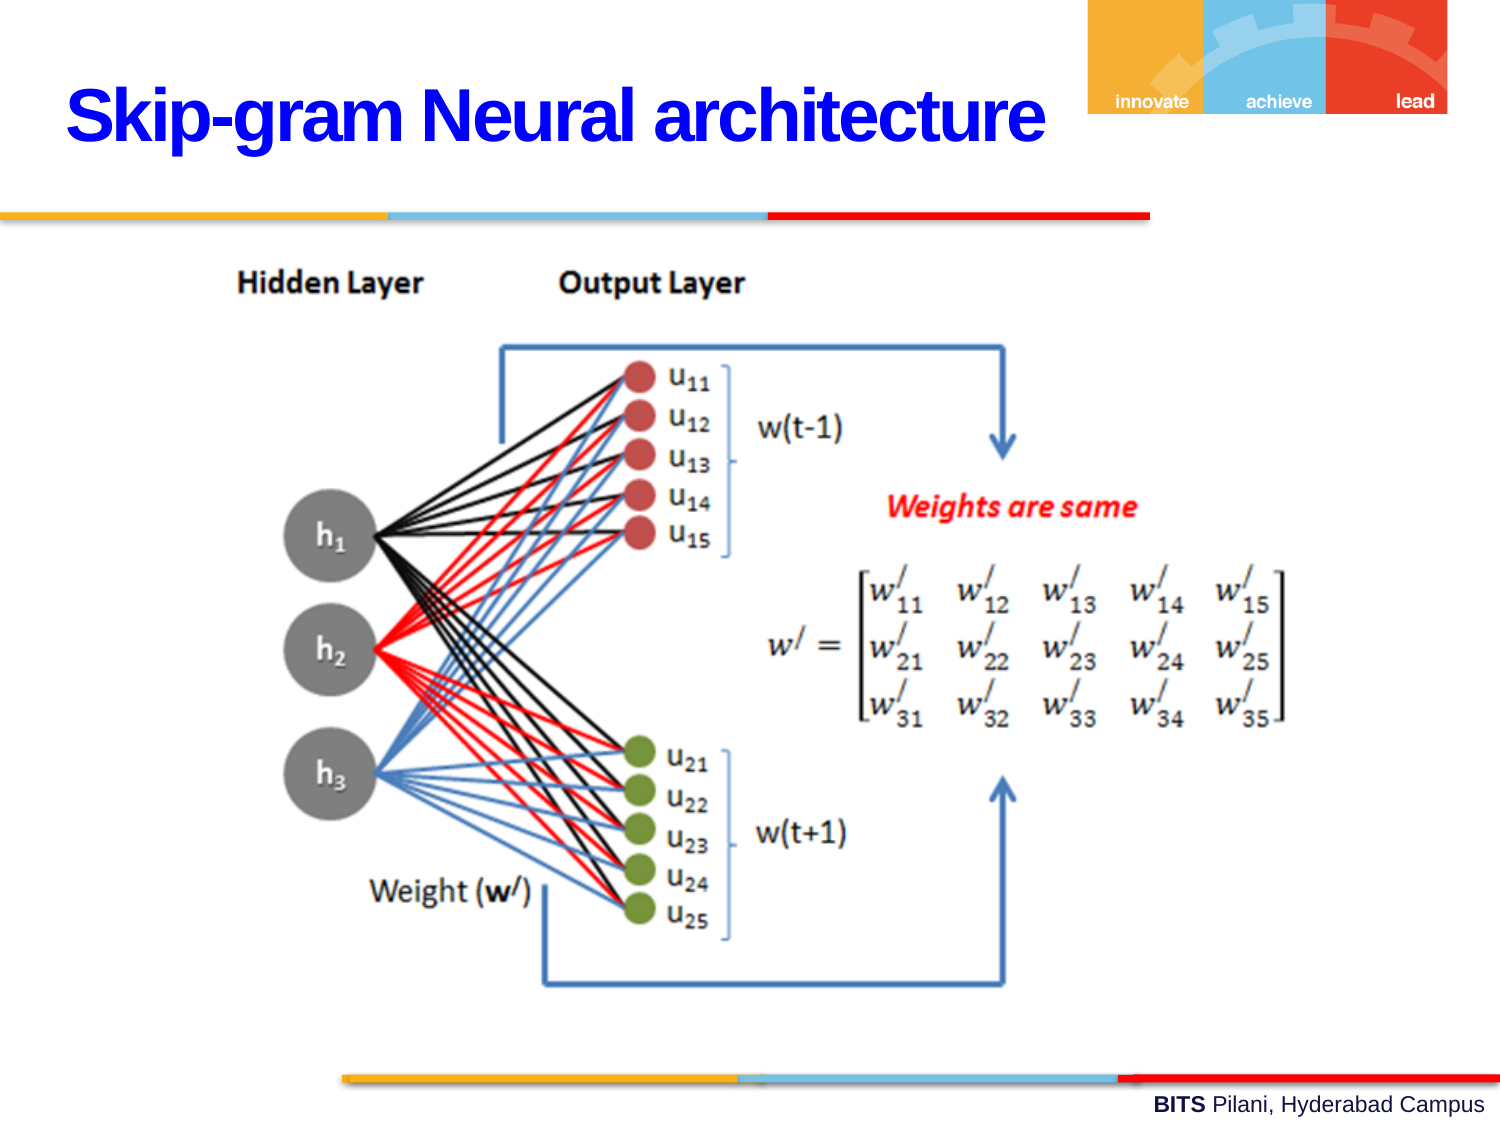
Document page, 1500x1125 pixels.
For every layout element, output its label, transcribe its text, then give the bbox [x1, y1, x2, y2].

picture [193, 243, 1307, 1001]
text_box Skip-gram Neural architecture [49, 24, 1088, 213]
picture [1087, 0, 1448, 114]
